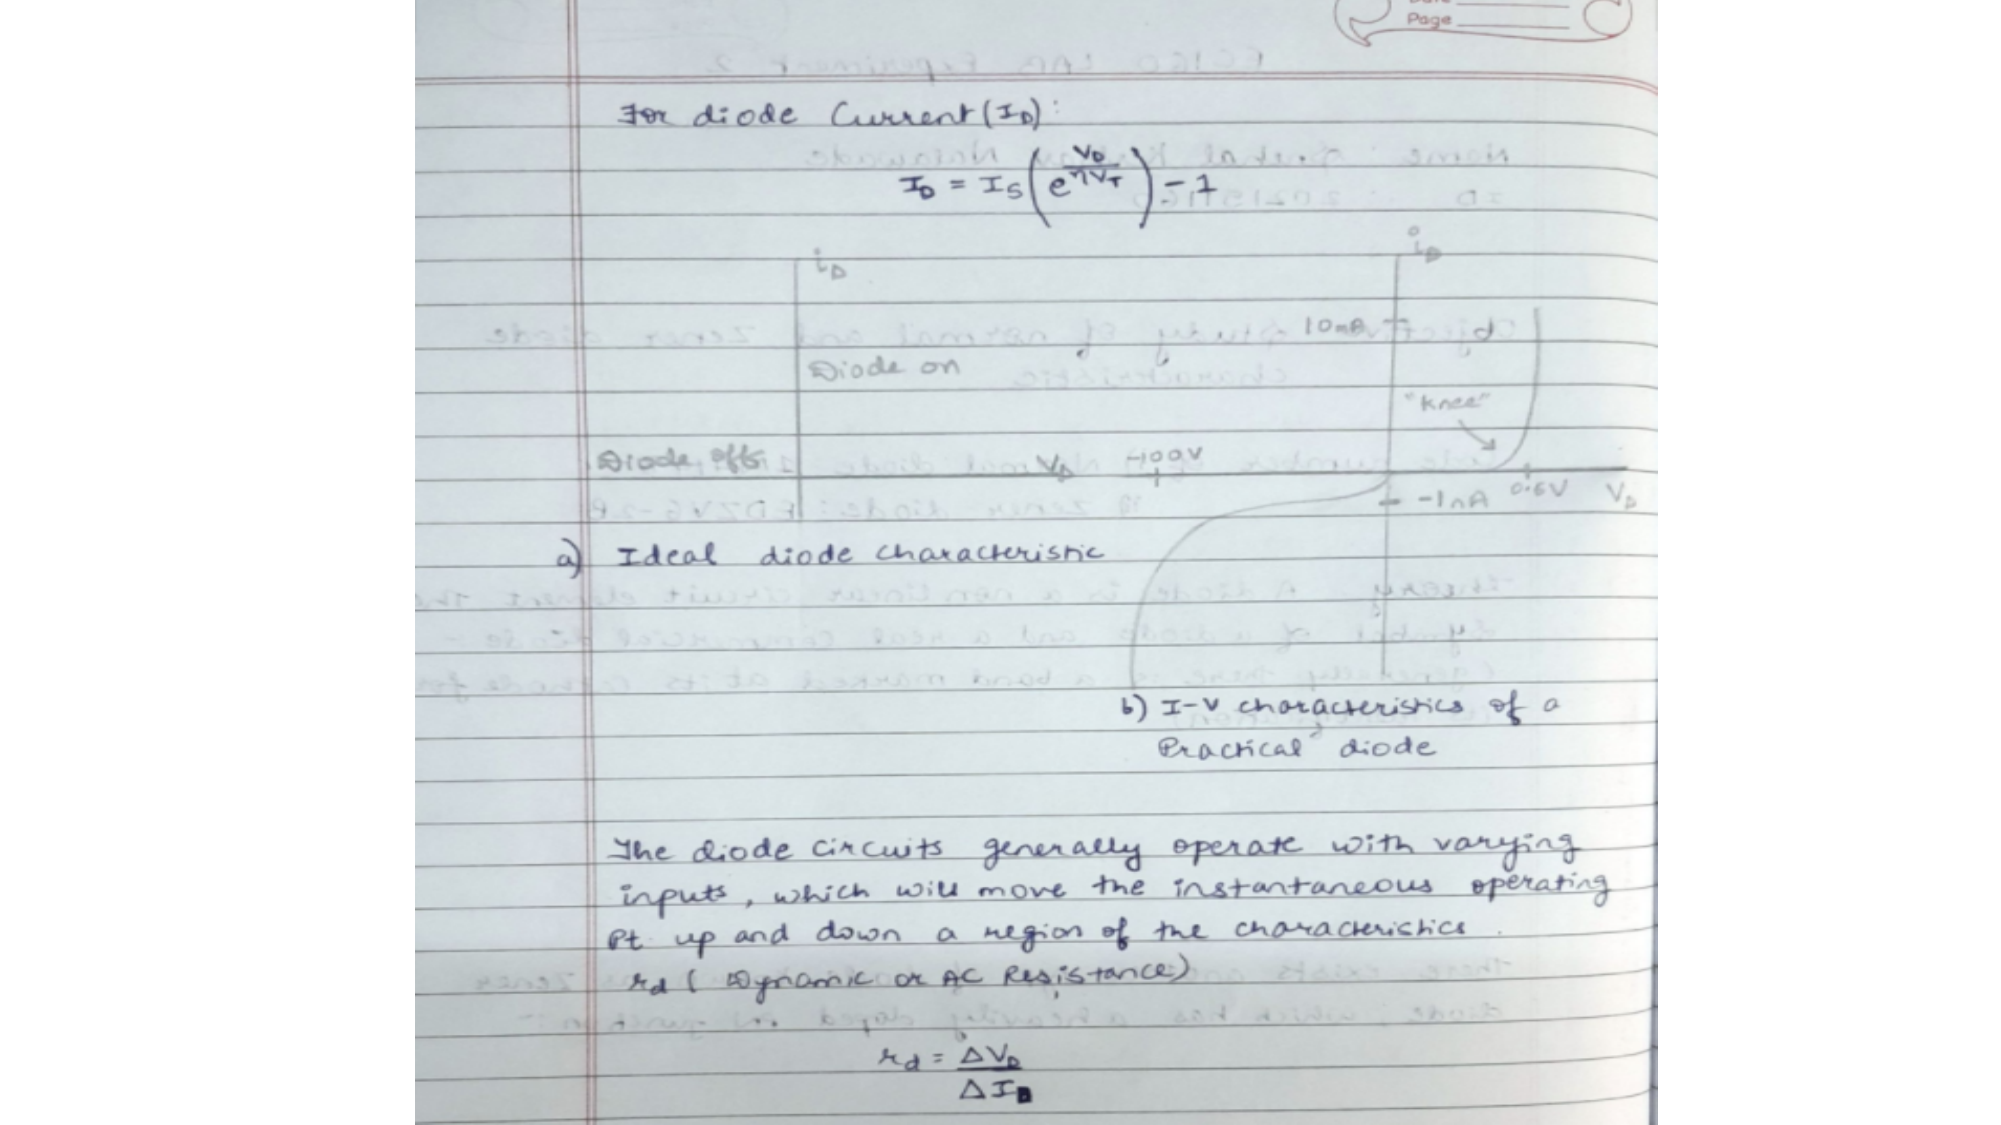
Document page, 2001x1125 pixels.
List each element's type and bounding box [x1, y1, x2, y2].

picture [415, 0, 1658, 1125]
